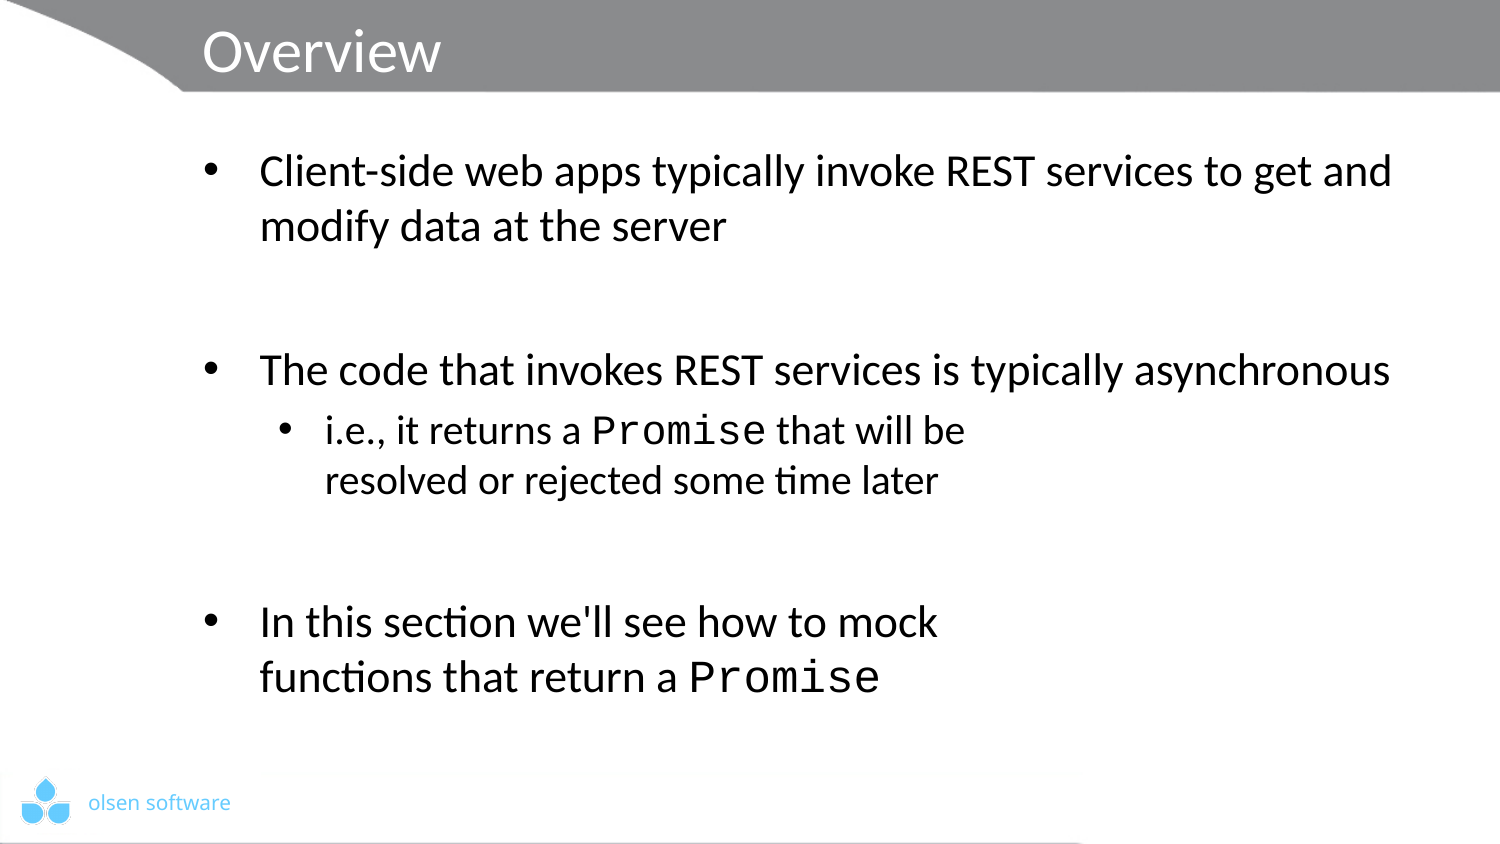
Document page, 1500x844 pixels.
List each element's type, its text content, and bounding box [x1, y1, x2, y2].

list Client-side web apps typically invoke REST services to get and modify data at the server The code that invokes REST services is typically asynchronous i.e., it returns a Promise that will be resolved or rejected some time later In this section we'll see how to mock functions that return a Promise [188, 133, 1437, 716]
picture [0, 0, 1500, 844]
title Overview [187, 2, 1426, 95]
